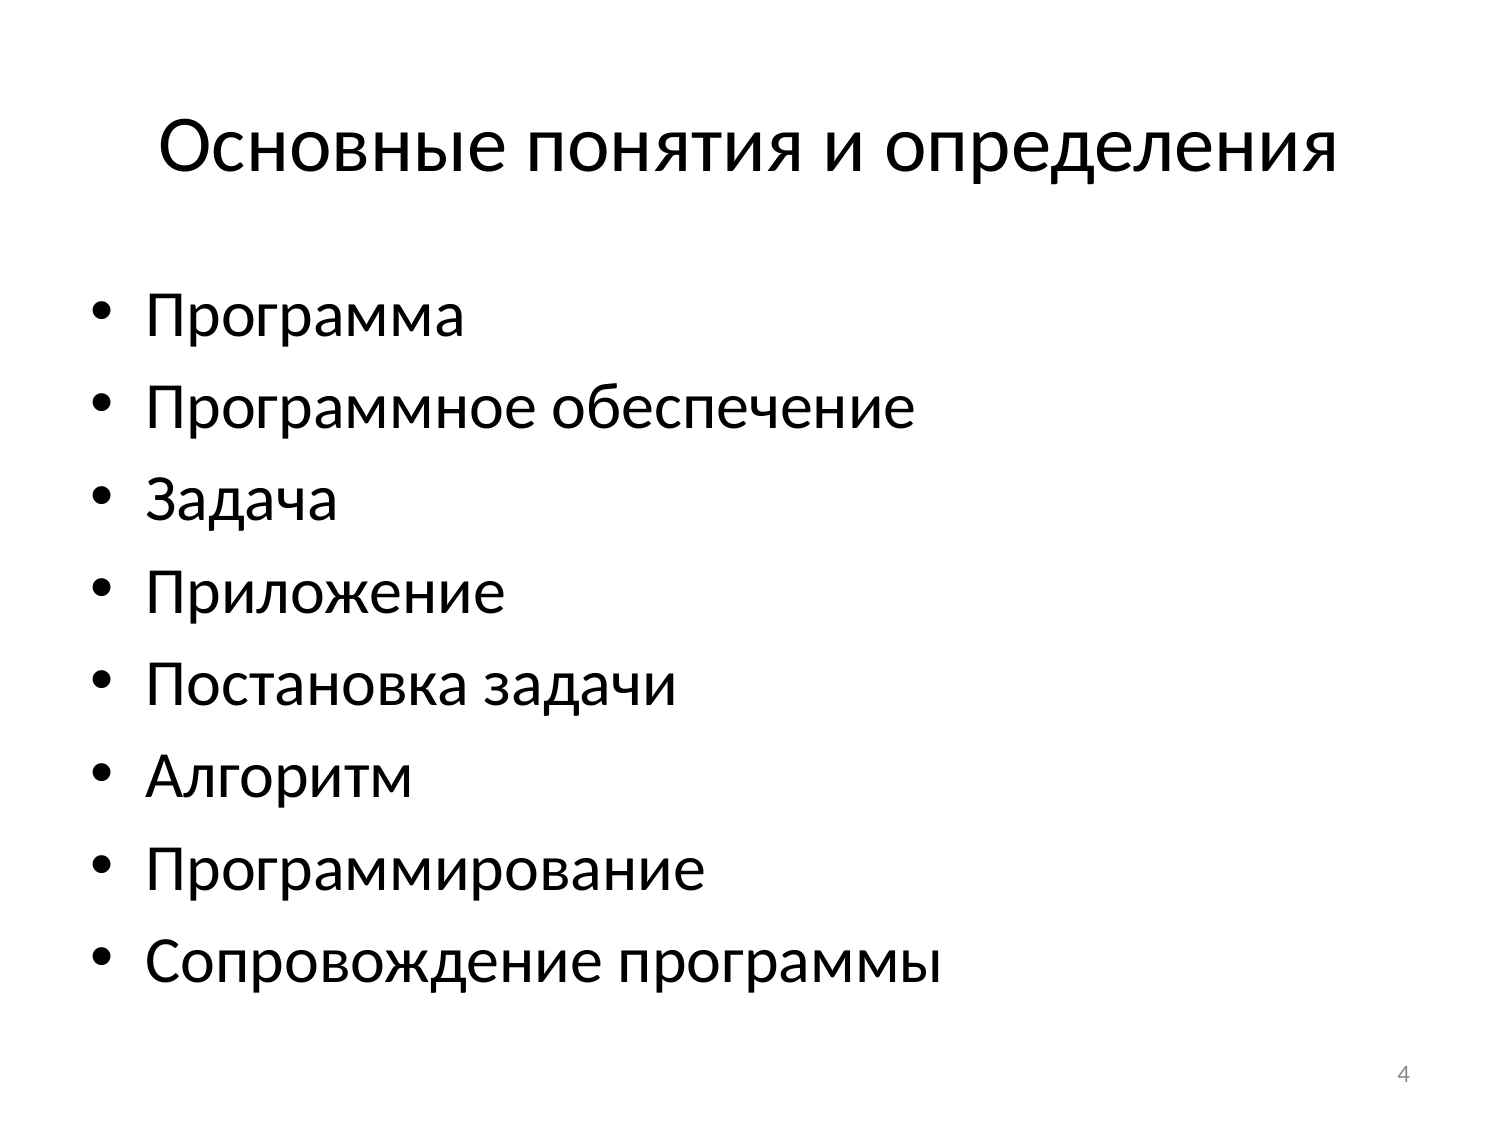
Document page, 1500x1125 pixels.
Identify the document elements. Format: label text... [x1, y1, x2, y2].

slide_number 4 [1074, 1042, 1425, 1103]
title Основные понятия и определения [75, 45, 1425, 233]
list Программа Программное обеспечение Задача Приложение Постановка задачи Алгоритм Программирование Сопровождение программы [75, 262, 1425, 1005]
